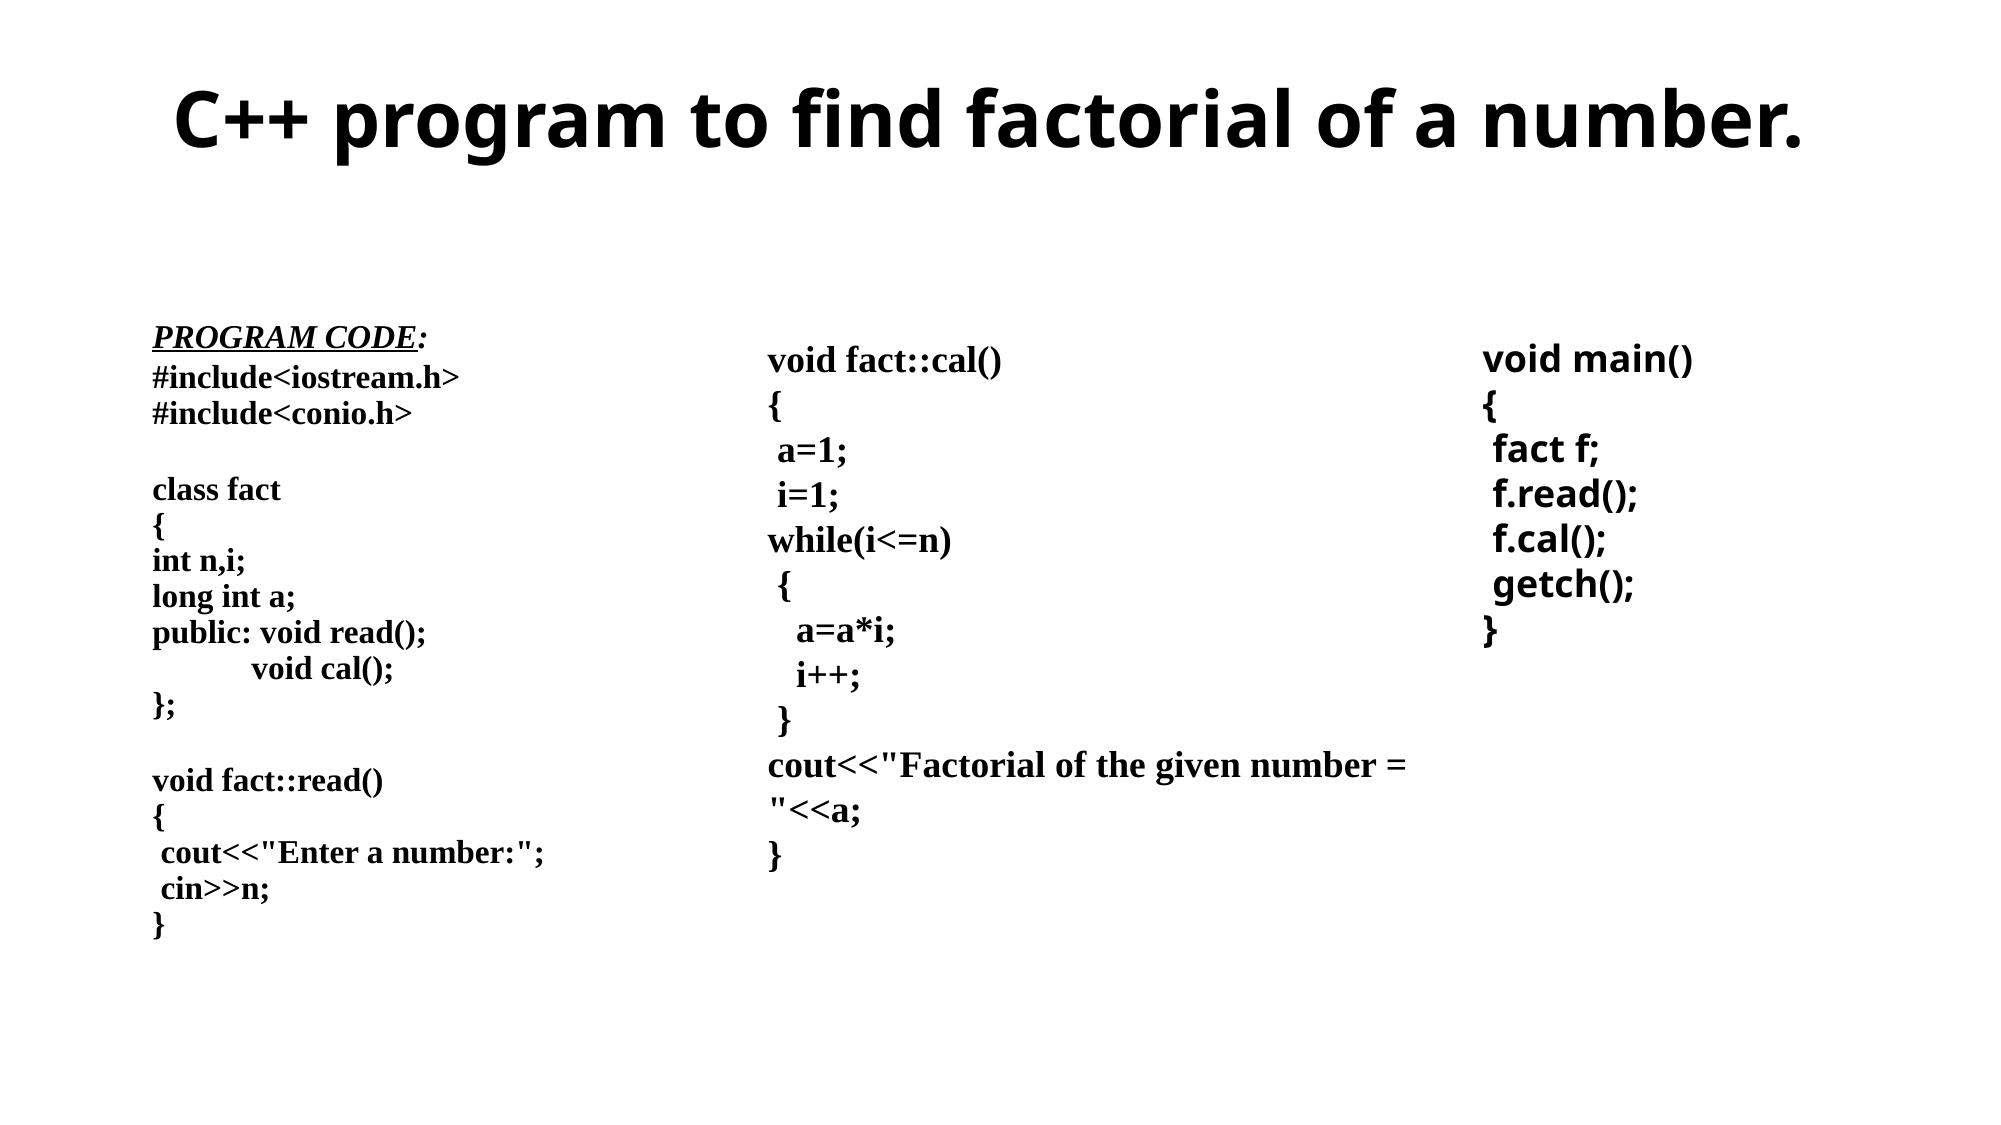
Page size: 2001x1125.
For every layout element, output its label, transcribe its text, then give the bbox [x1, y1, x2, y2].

title C++ program to find factorial of a number. [137, 59, 1863, 278]
list PROGRAM CODE: #include<iostream.h> #include<conio.h> class fact { int n,i; long int a; public: void read(); void cal(); }; void fact::read() { cout<<"Enter a number:"; cin>>n; } [137, 299, 934, 1034]
text_box void fact::cal() { a=1; i=1; while(i<=n) { a=a*i; i++; } cout<<"Factorial of the given number = "<<a; } [753, 327, 1494, 928]
text_box void main() { fact f; f.read(); f.cal(); getch(); } [1467, 327, 1900, 658]
